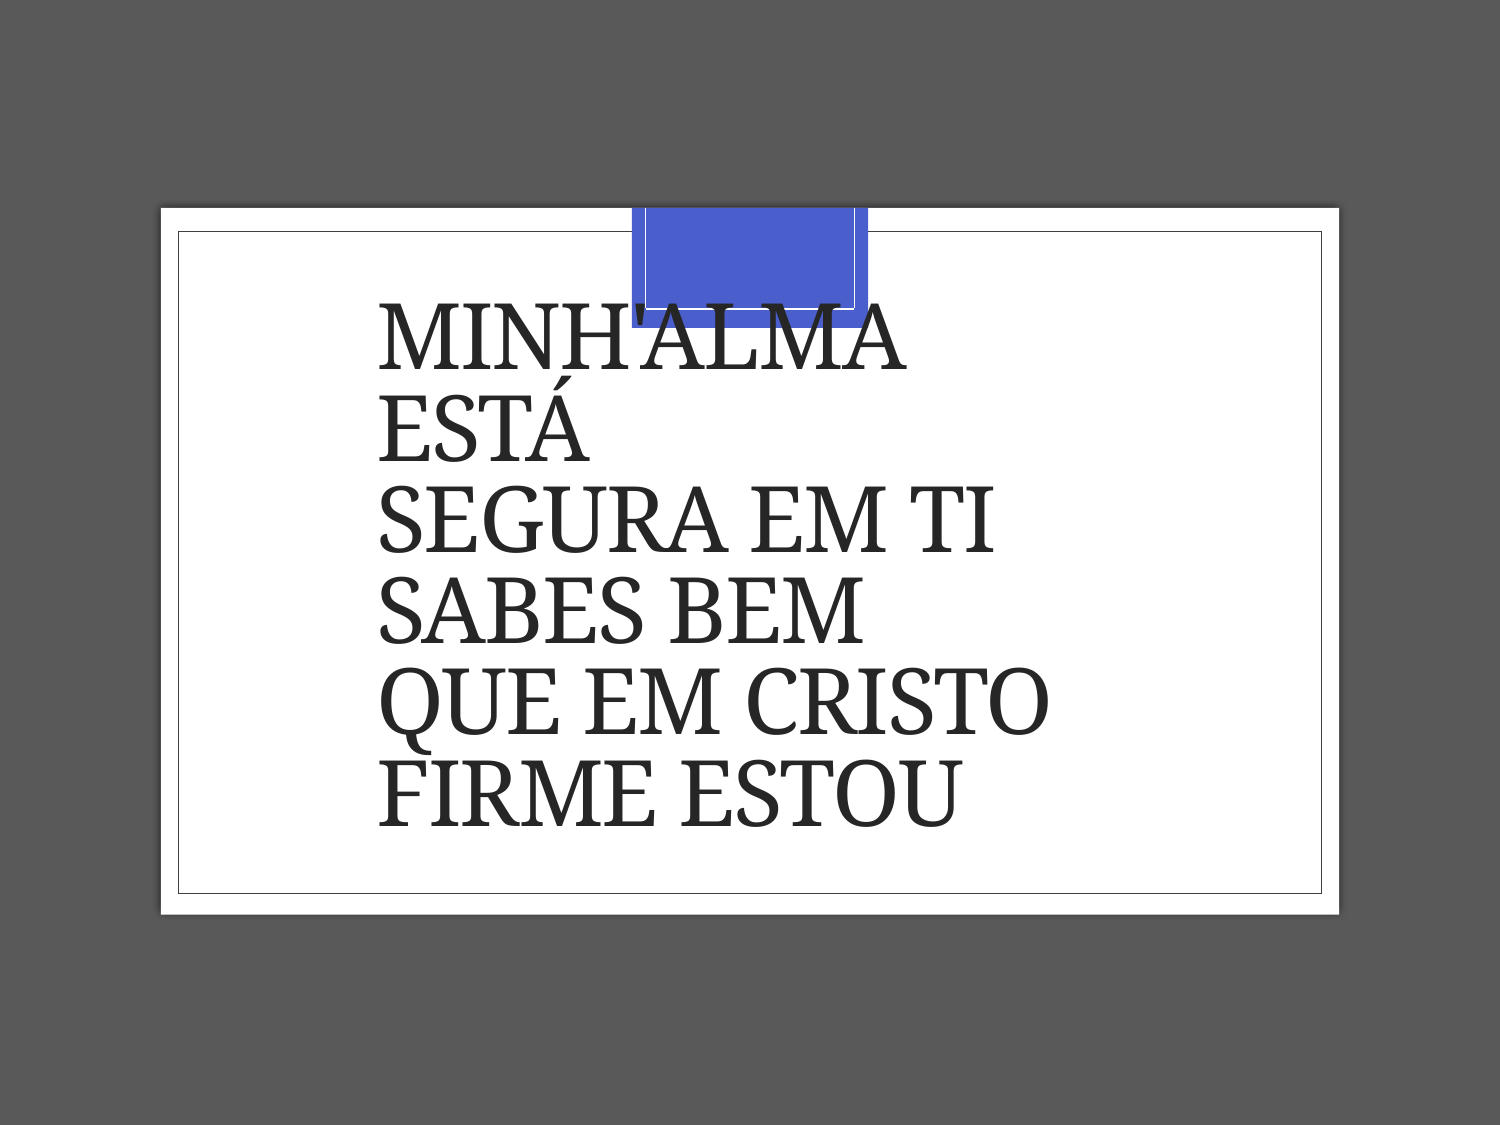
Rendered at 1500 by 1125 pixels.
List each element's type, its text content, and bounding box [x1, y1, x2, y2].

title Minh'alma está Segura em Ti Sabes bem Que em Cristo firme estou [361, 373, 1139, 769]
